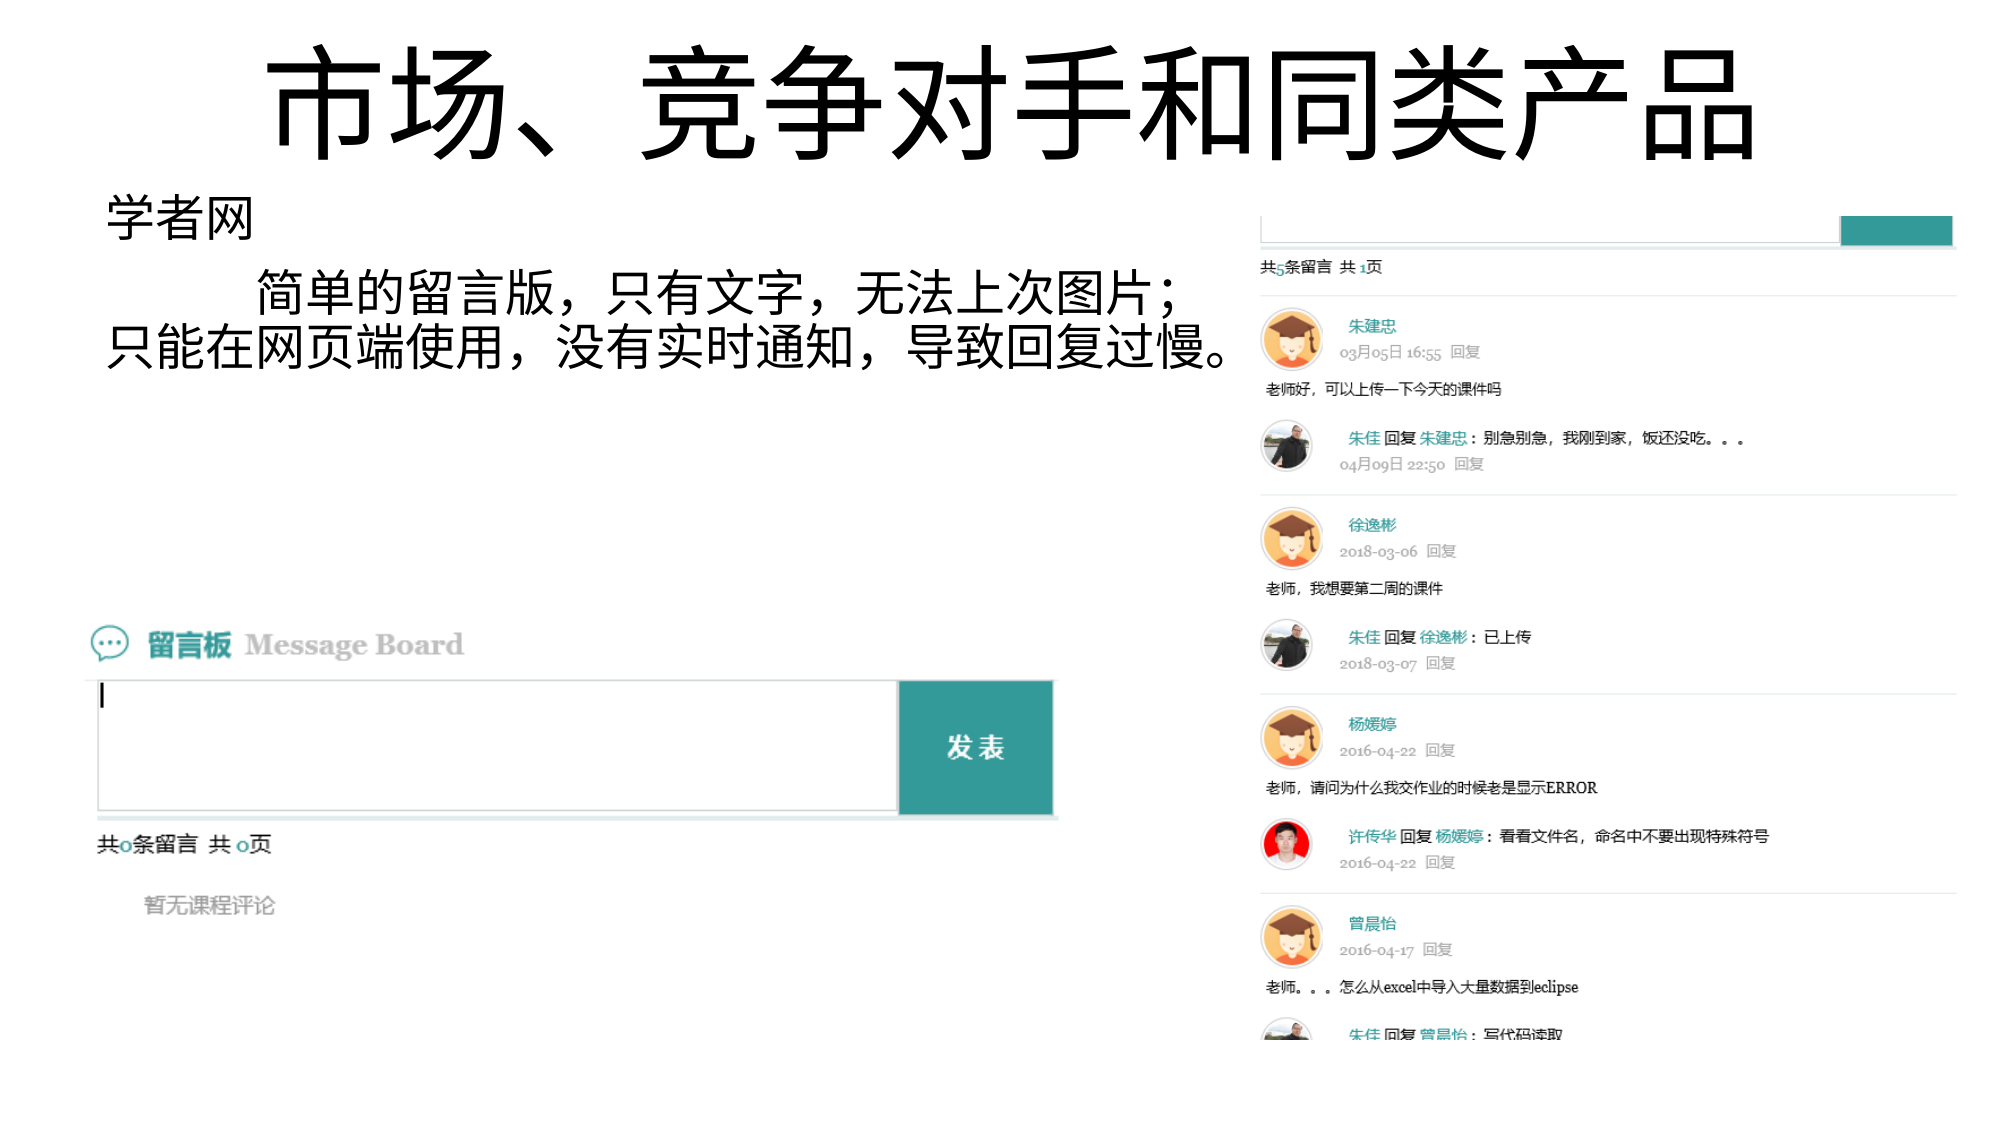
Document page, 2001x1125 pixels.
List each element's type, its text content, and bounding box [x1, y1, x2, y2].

title 市场、竞争对手和同类产品 [90, 30, 1933, 186]
subtitle 学者网 简单的留言版，只有文字，无法上次图片；只能在网页端使用，没有实时通知，导致回复过慢。 [90, 185, 1240, 1070]
picture [1239, 216, 1959, 1040]
picture [75, 611, 1072, 940]
